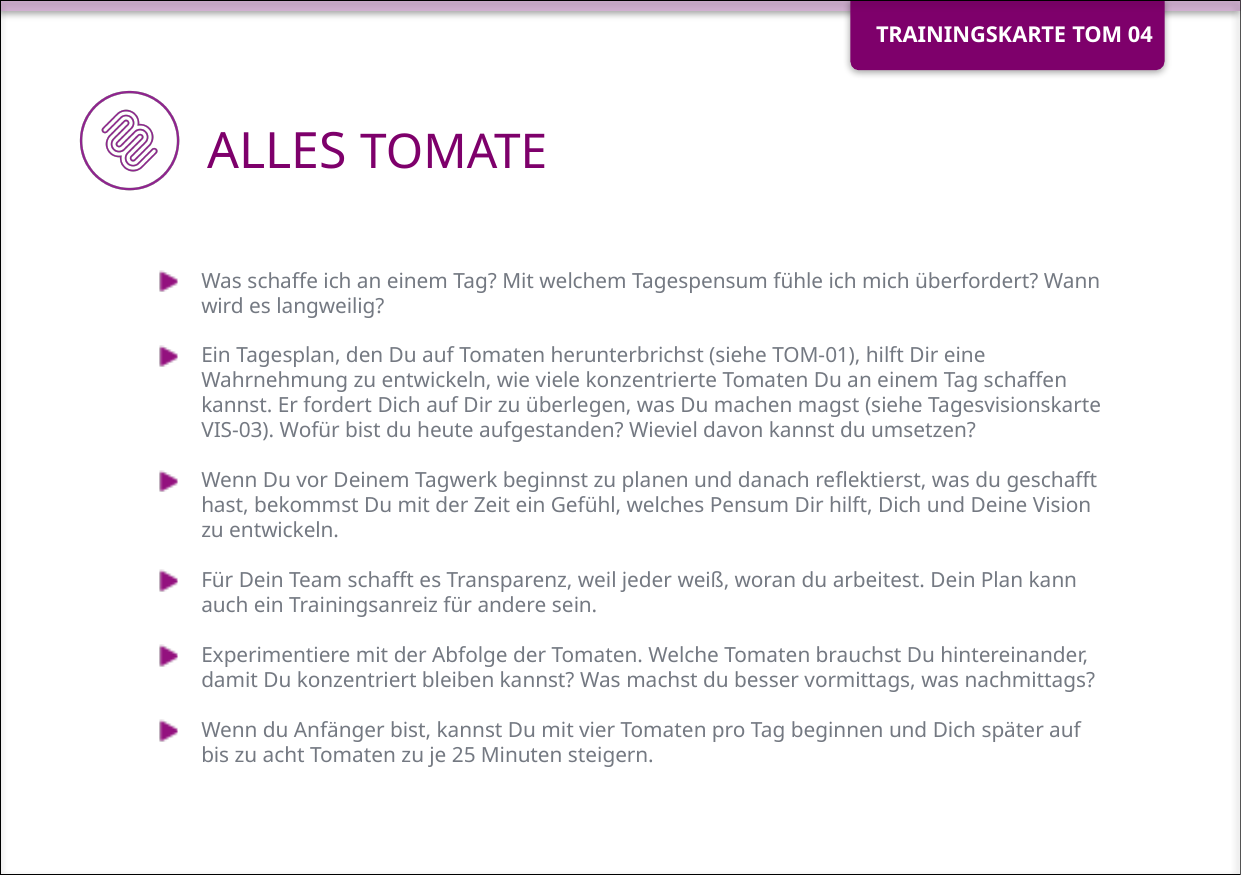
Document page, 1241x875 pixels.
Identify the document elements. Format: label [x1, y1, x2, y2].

text_box [0, 0, 1241, 875]
picture [29, 41, 229, 240]
